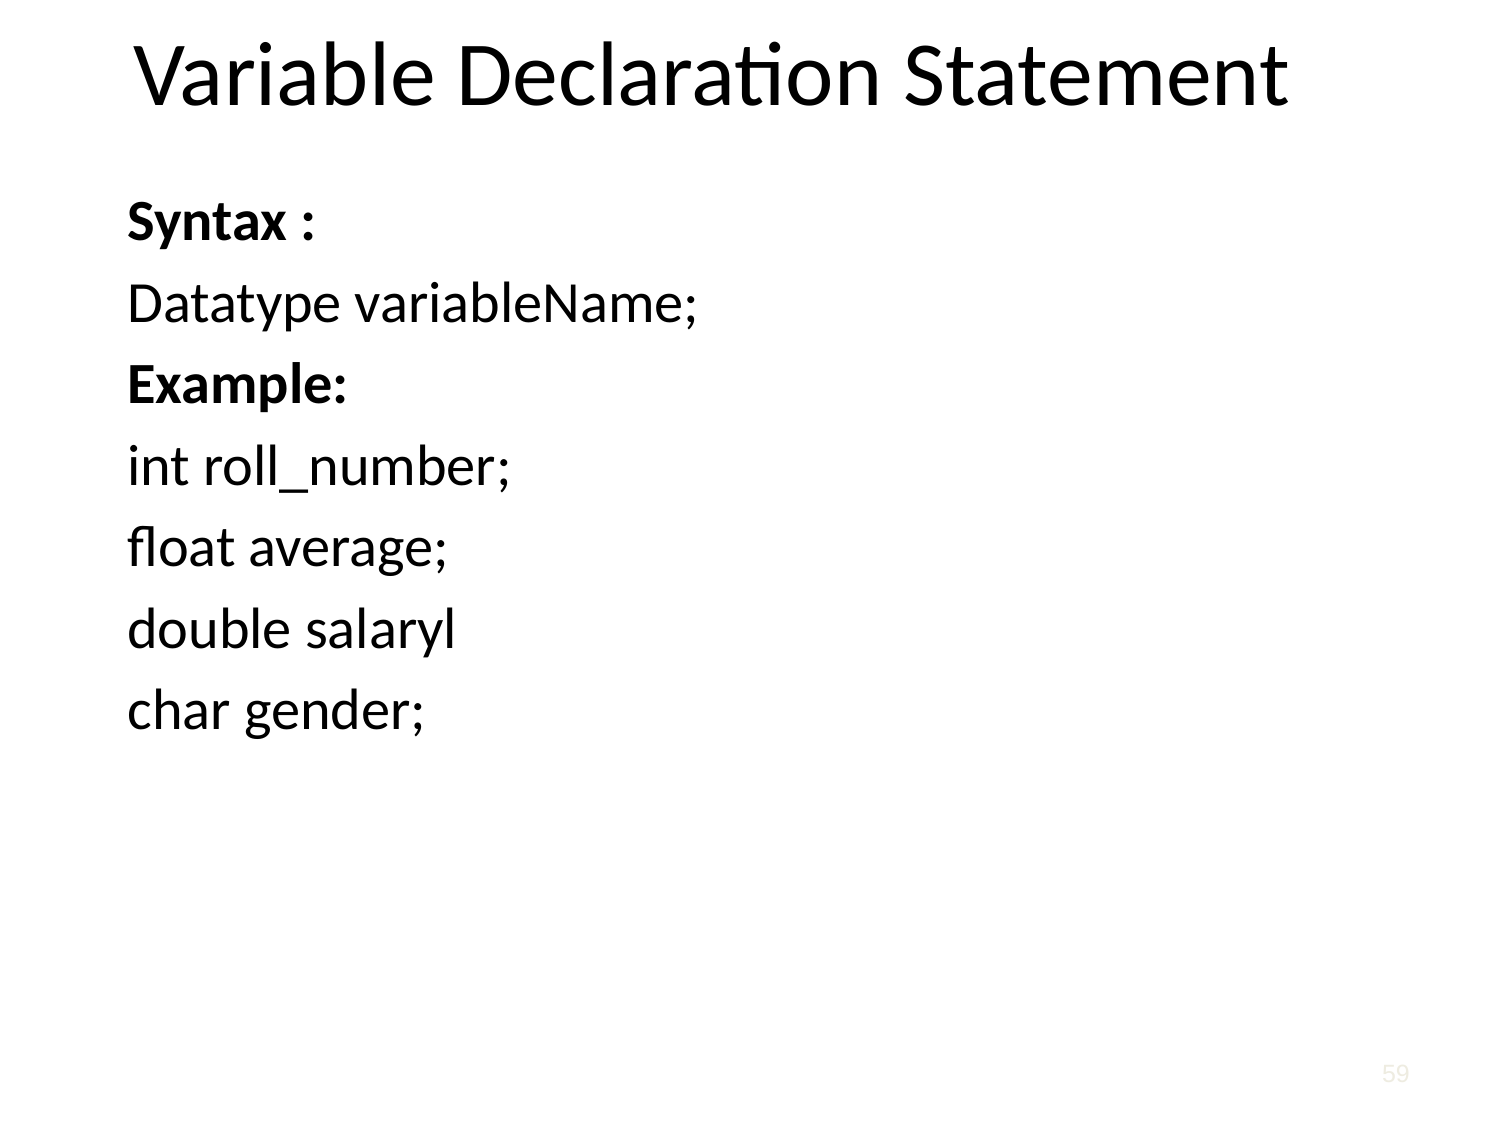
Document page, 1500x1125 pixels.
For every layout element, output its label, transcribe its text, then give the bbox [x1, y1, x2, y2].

title Variable Declaration Statement [37, 0, 1388, 138]
slide_number 59 [1074, 1042, 1425, 1103]
list Syntax : Datatype variableName; Example: int roll_number; float average; double salaryl char gender; [37, 174, 1475, 960]
